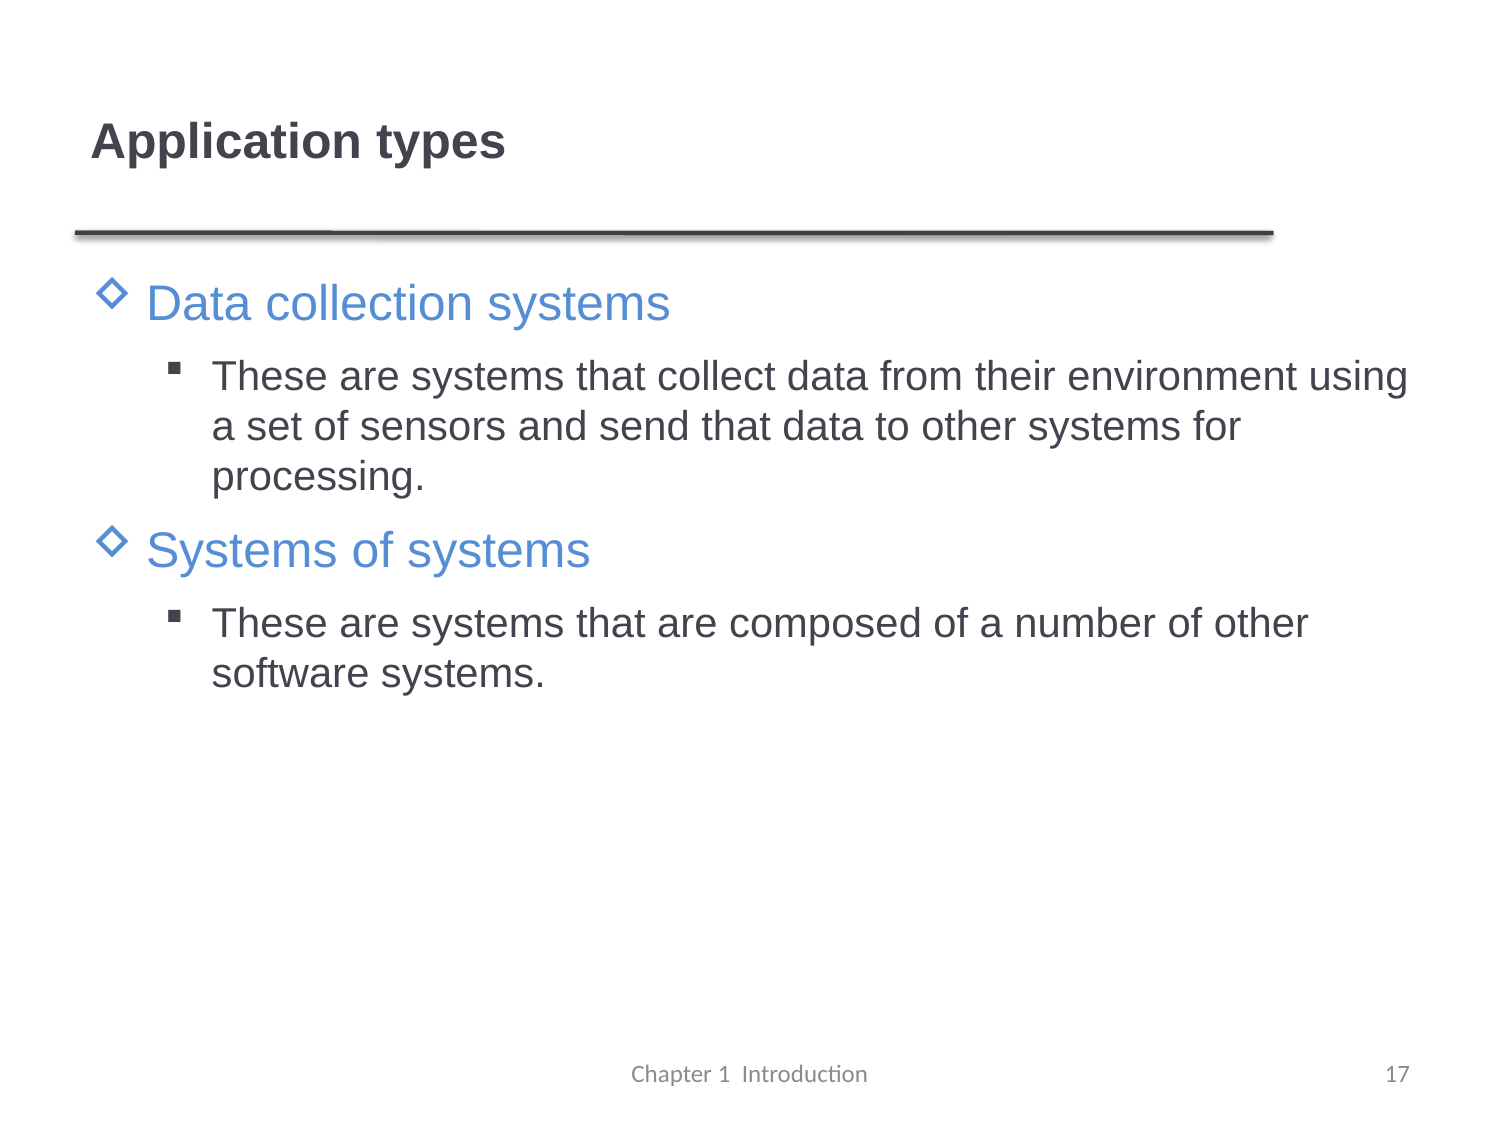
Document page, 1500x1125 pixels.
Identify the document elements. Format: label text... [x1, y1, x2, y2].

footer Chapter 1 Introduction [512, 1042, 988, 1103]
slide_number 17 [1074, 1042, 1425, 1103]
title Application types [74, 44, 1272, 233]
list Data collection systems These are systems that collect data from their environment using a set of sensors and send that data to other systems for processing. Systems of systems These are systems that are composed of a number of other software systems. [75, 262, 1425, 1005]
